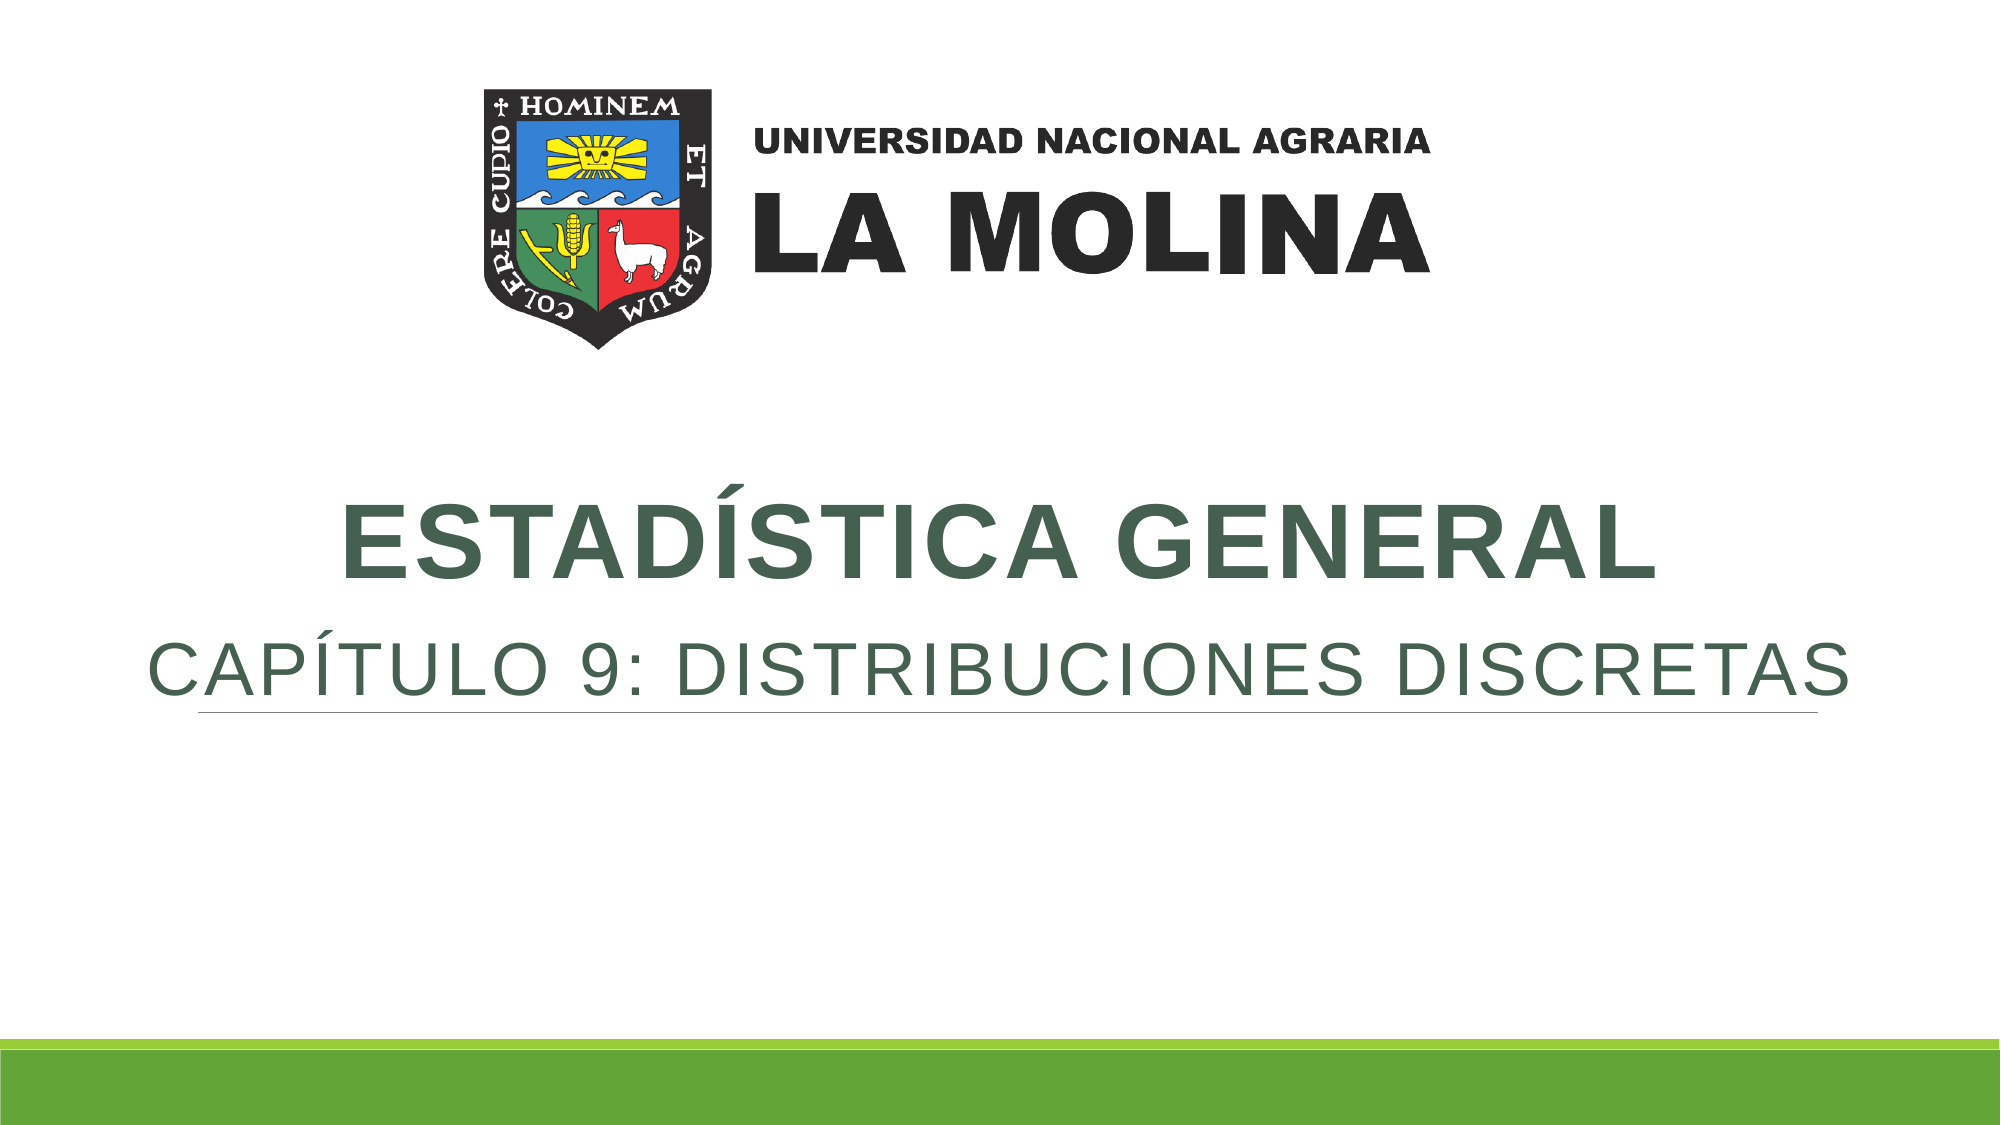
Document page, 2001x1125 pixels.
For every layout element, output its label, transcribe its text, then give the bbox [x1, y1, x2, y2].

picture [482, 89, 1518, 351]
text_box ESTADÍSTICA GENERAL CAPÍTULO 9: DISTRIBUCIONES DISCRETAS [117, 479, 1883, 776]
